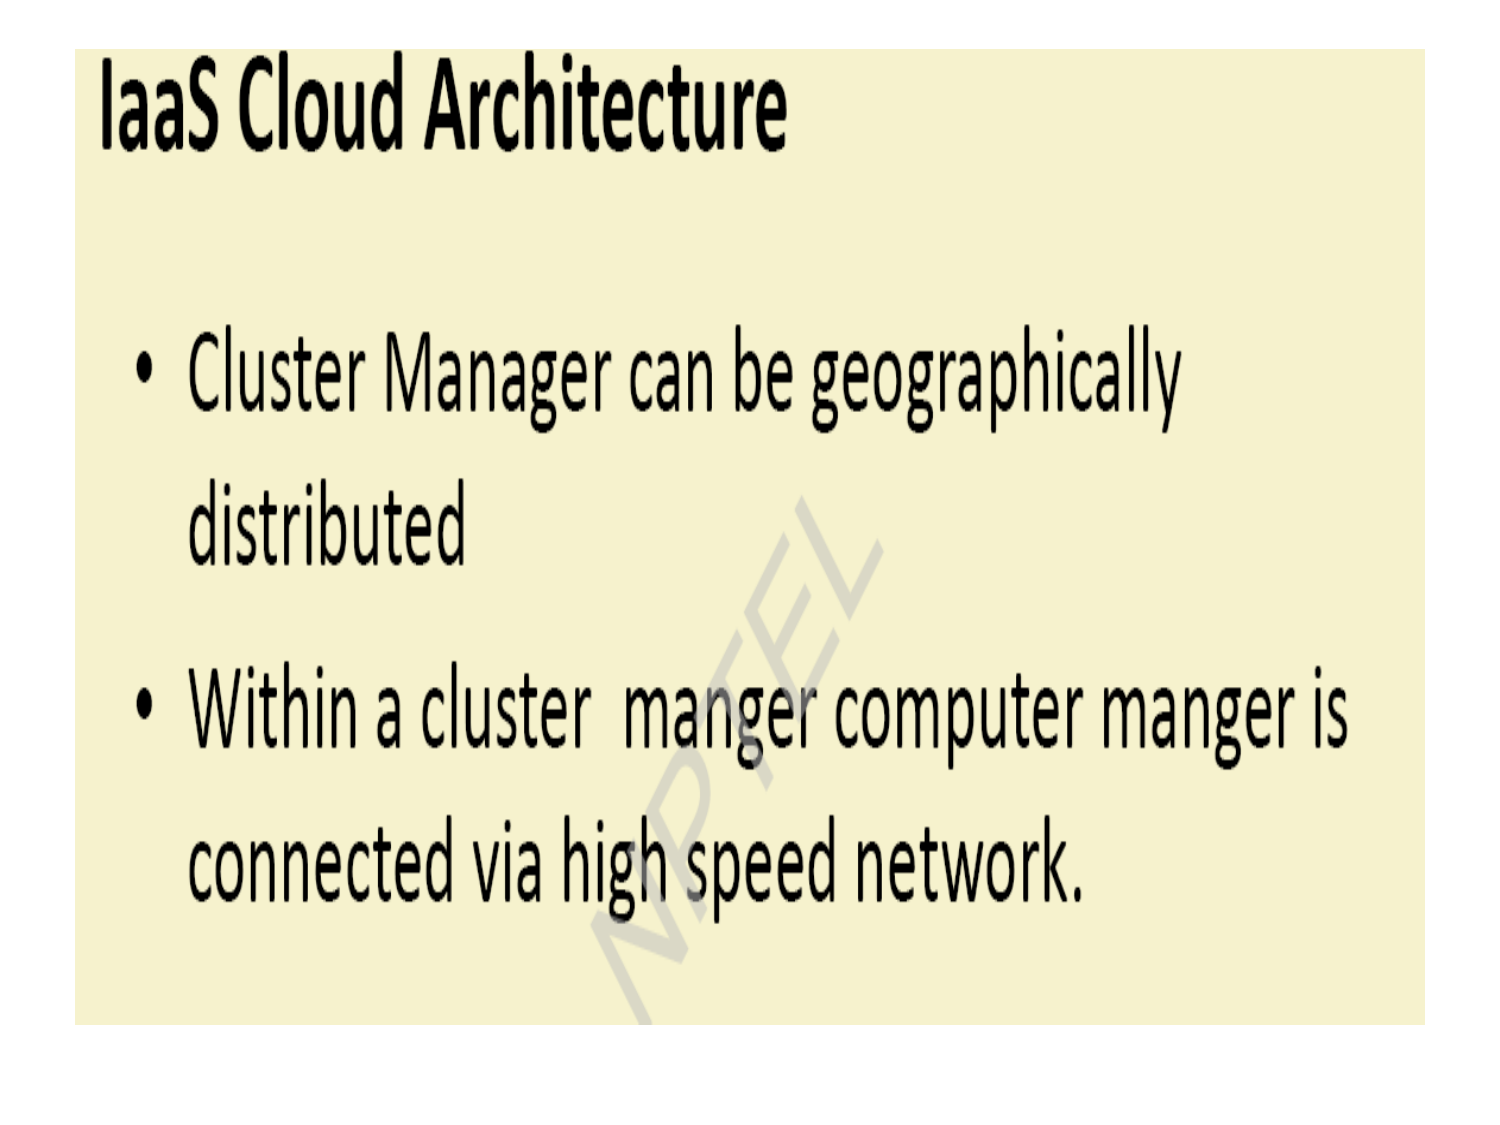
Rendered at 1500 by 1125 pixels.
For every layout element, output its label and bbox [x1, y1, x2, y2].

list [74, 49, 1426, 1026]
